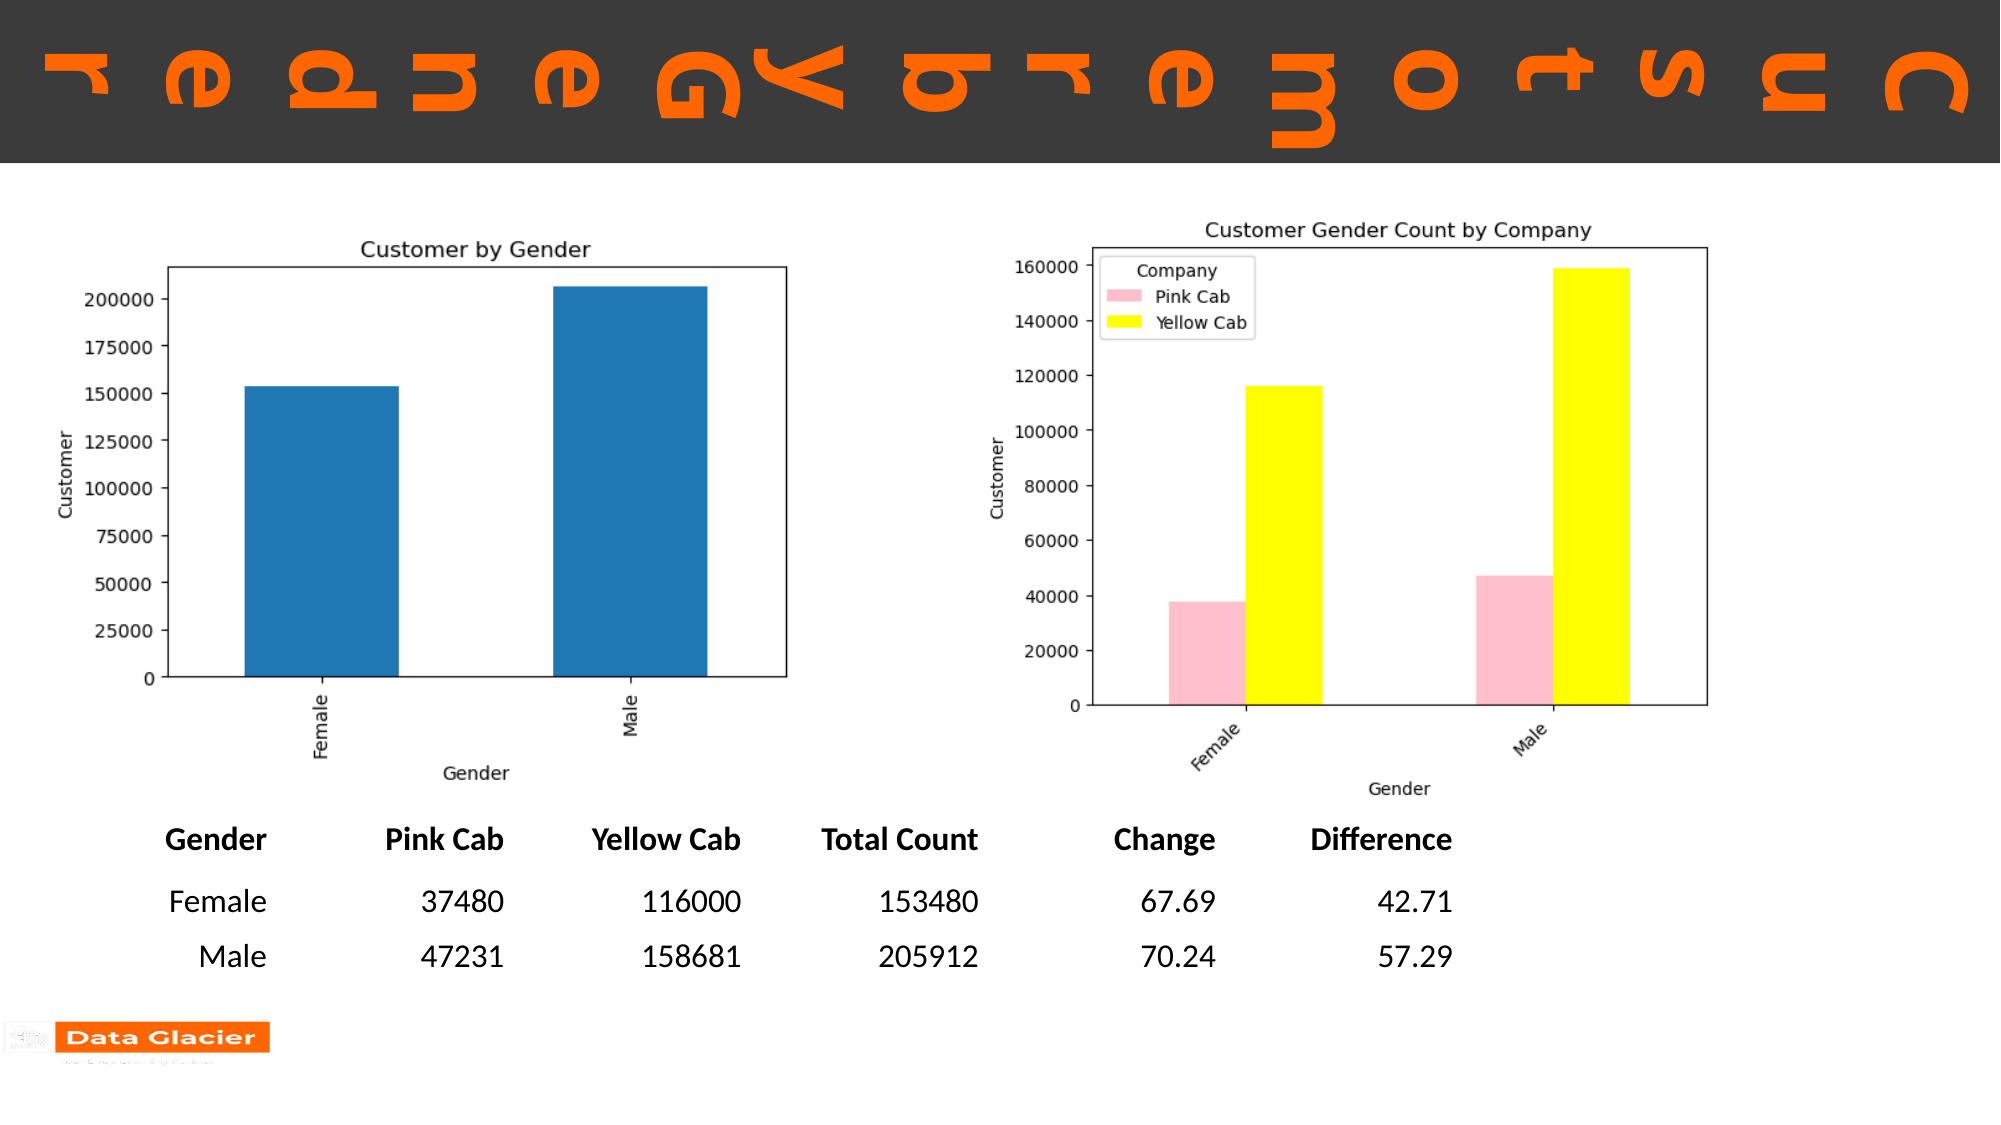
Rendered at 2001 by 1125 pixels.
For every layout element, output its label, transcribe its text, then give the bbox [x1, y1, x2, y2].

table_cell 47231 [282, 932, 519, 987]
table_cell 116000 [519, 877, 756, 932]
table_header Yellow Cab [519, 808, 756, 877]
table_header Difference [1231, 810, 1468, 877]
table_cell Male [45, 932, 282, 987]
table_header Total Count [756, 808, 994, 877]
picture [976, 210, 1718, 810]
table_header Pink Cab [282, 808, 519, 877]
table_cell 42.71 [1231, 877, 1468, 932]
table_cell 158681 [519, 932, 756, 987]
picture [44, 228, 798, 796]
table_cell Female [45, 877, 282, 932]
title Customer by Gender [0, 0, 2000, 164]
table_header Change [994, 810, 1231, 877]
table_cell 153480 [756, 877, 994, 932]
table_cell 70.24 [994, 932, 1231, 987]
picture [0, 961, 272, 1125]
table_header Gender [45, 808, 282, 877]
table_cell 57.29 [1231, 932, 1468, 987]
table_cell 67.69 [994, 877, 1231, 932]
table_cell 205912 [756, 932, 994, 987]
table_cell 37480 [282, 877, 519, 932]
